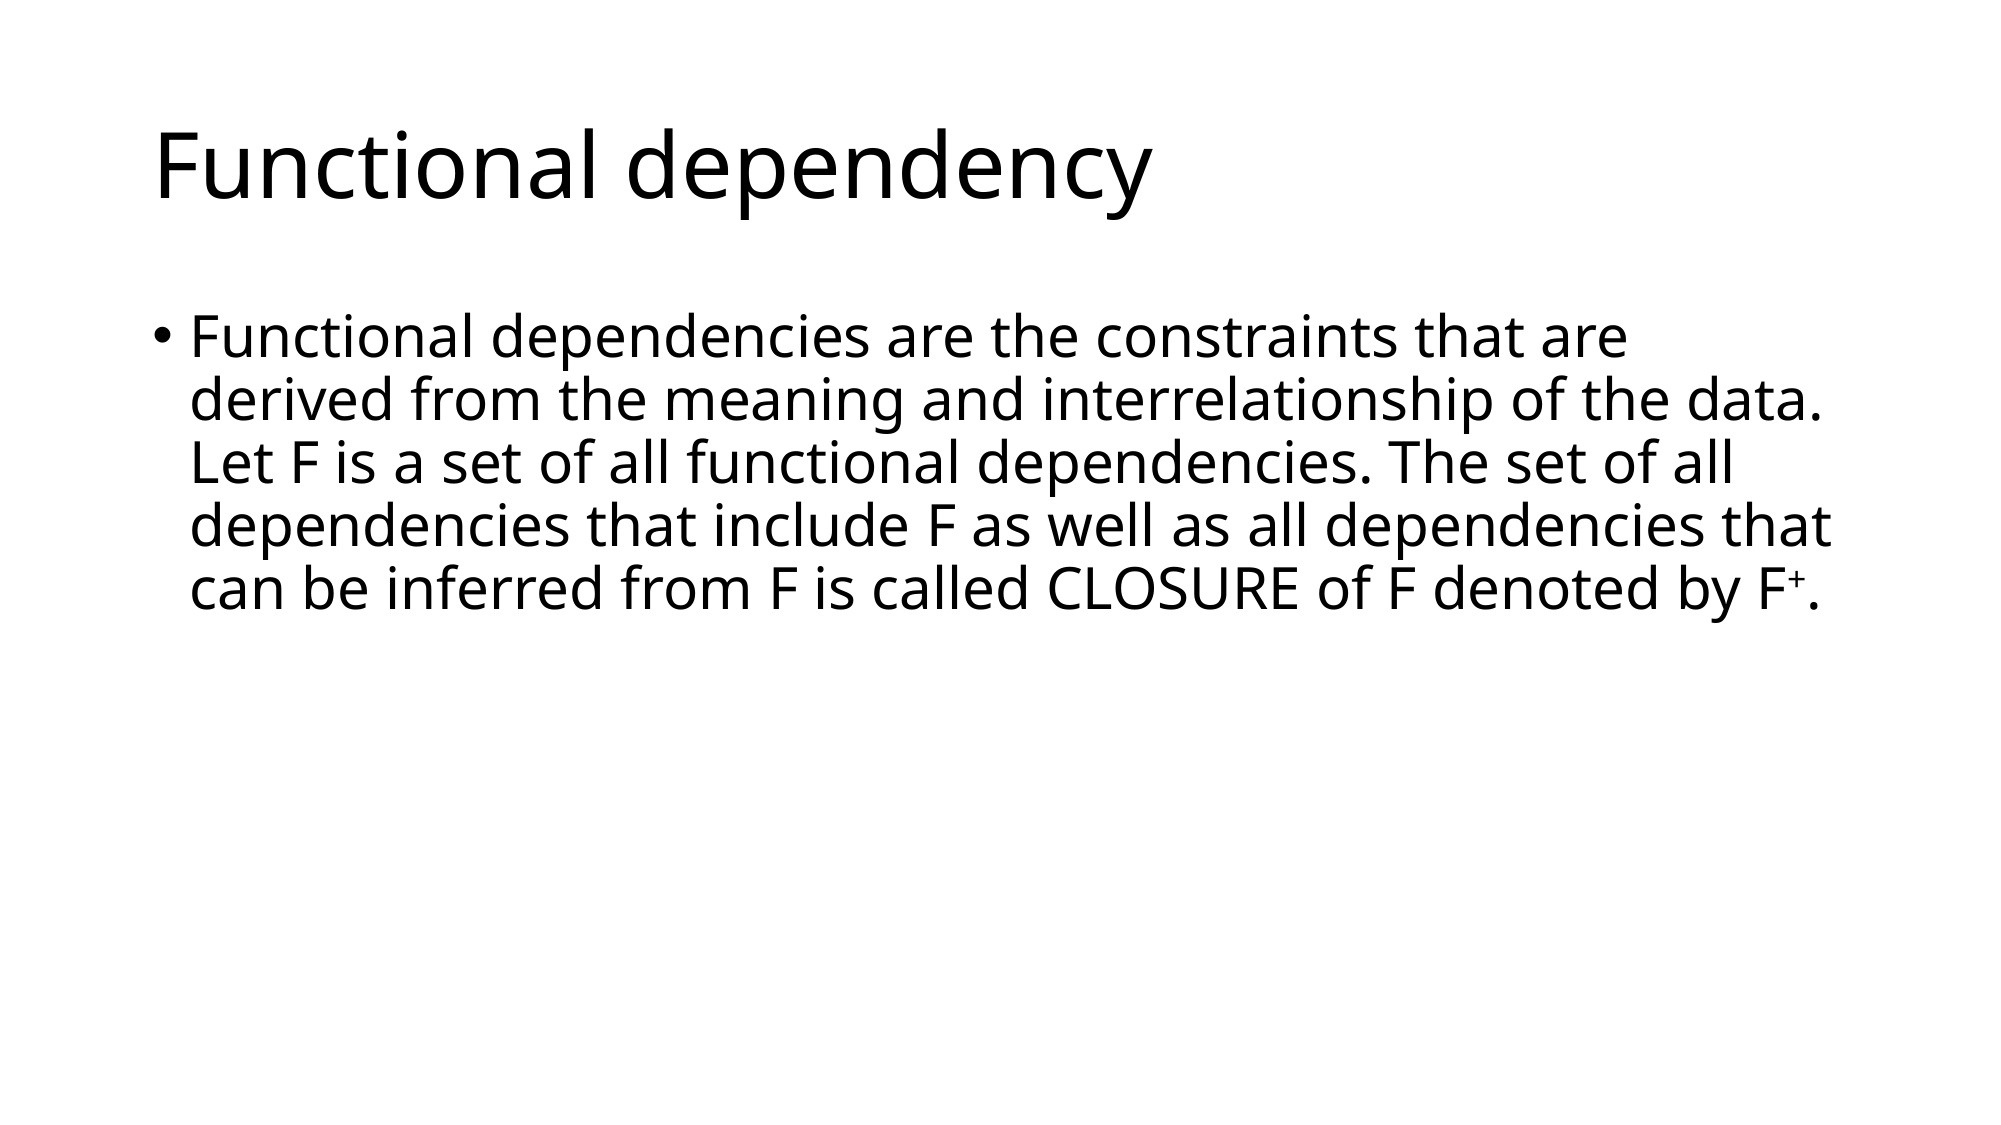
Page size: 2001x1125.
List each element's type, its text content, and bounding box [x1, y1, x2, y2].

list Functional dependencies are the constraints that are derived from the meaning and interrelationship of the data. Let F is a set of all functional dependencies. The set of all dependencies that include F as well as all dependencies that can be inferred from F is called CLOSURE of F denoted by F+. [137, 299, 1863, 1014]
title Functional dependency [137, 59, 1863, 278]
